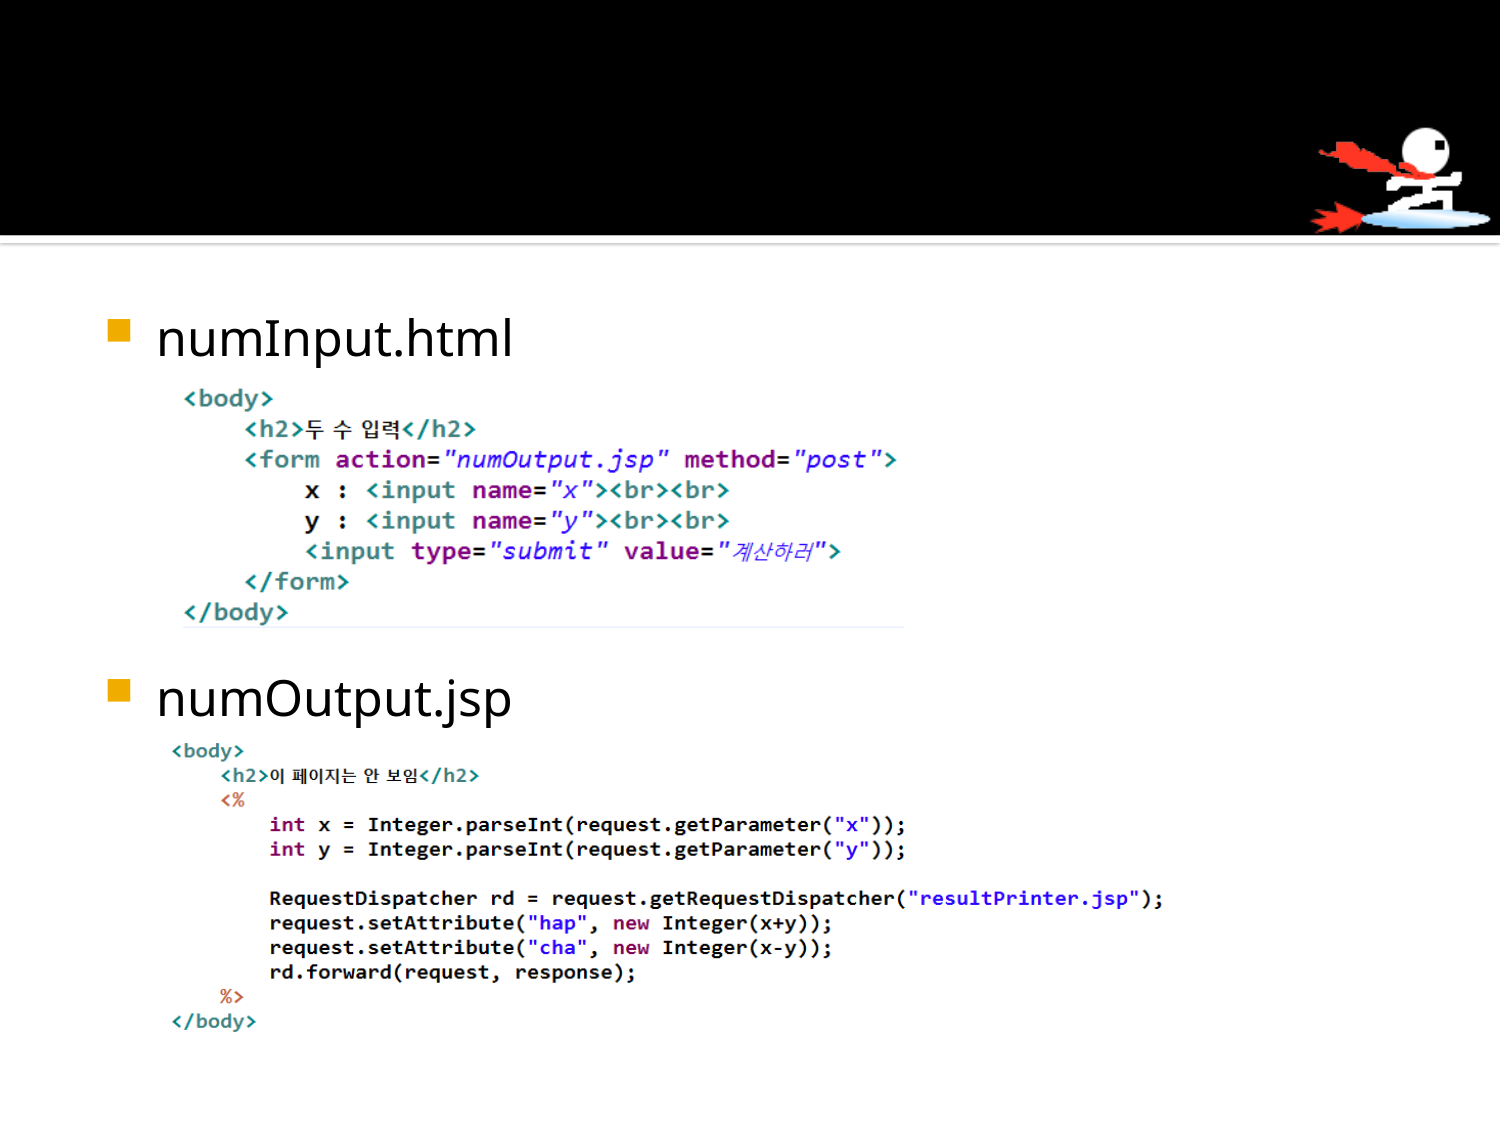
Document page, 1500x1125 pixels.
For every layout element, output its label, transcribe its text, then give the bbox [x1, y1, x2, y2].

picture [171, 739, 1172, 1035]
list numInput.html numOutput.jsp [75, 291, 1425, 1050]
picture [182, 385, 904, 628]
picture [1269, 125, 1500, 235]
